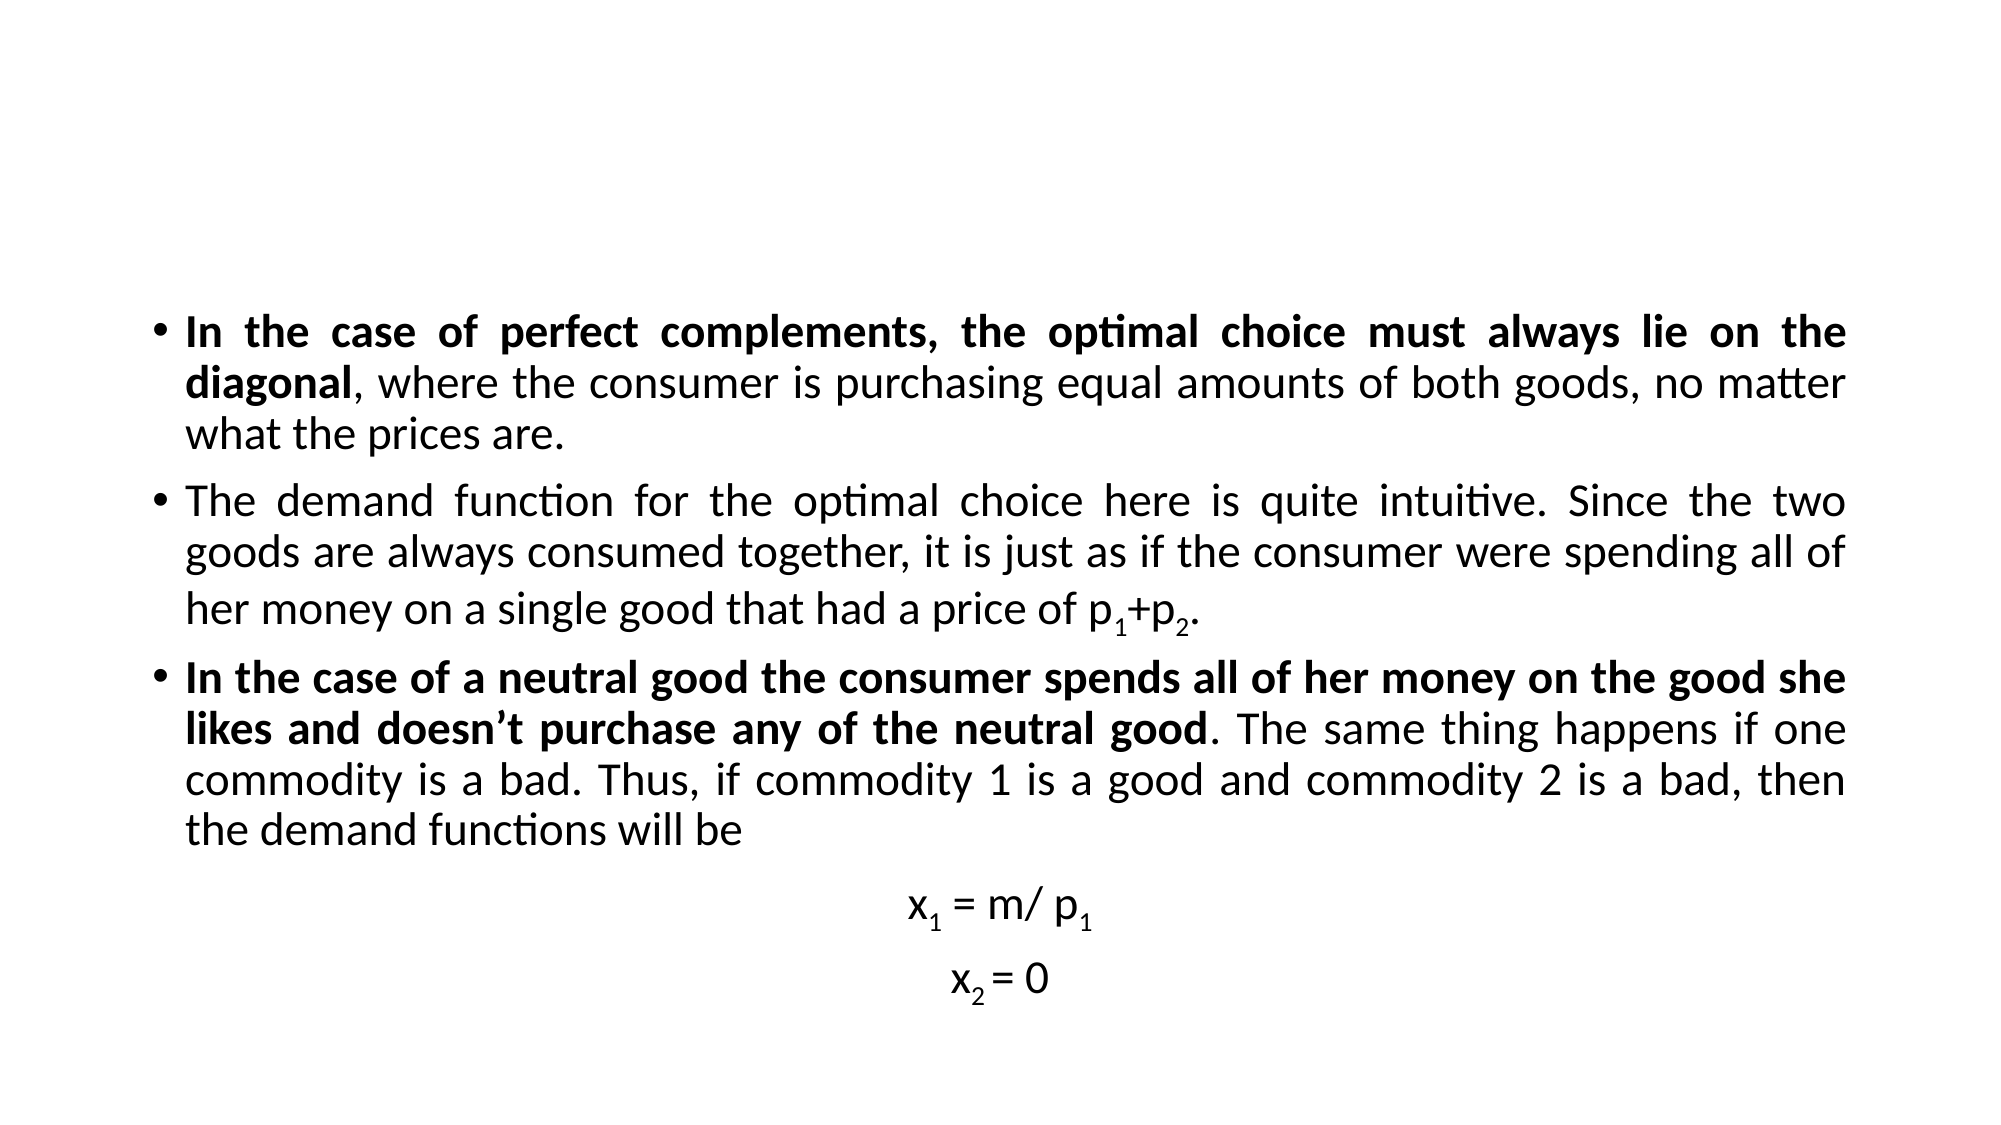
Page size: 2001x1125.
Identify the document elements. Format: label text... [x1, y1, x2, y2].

list In the case of perfect complements, the optimal choice must always lie on the diagonal, where the consumer is purchasing equal amounts of both goods, no matter what the prices are. The demand function for the optimal choice here is quite intuitive. Since the two goods are always consumed together, it is just as if the consumer were spending all of her money on a single good that had a price of p1+p2. In the case of a neutral good the consumer spends all of her money on the good she likes and doesn’t purchase any of the neutral good. The same thing happens if one commodity is a bad. Thus, if commodity 1 is a good and commodity 2 is a bad, then the demand functions will be x1 = m/ p1 x2 = 0 [137, 299, 1863, 1014]
